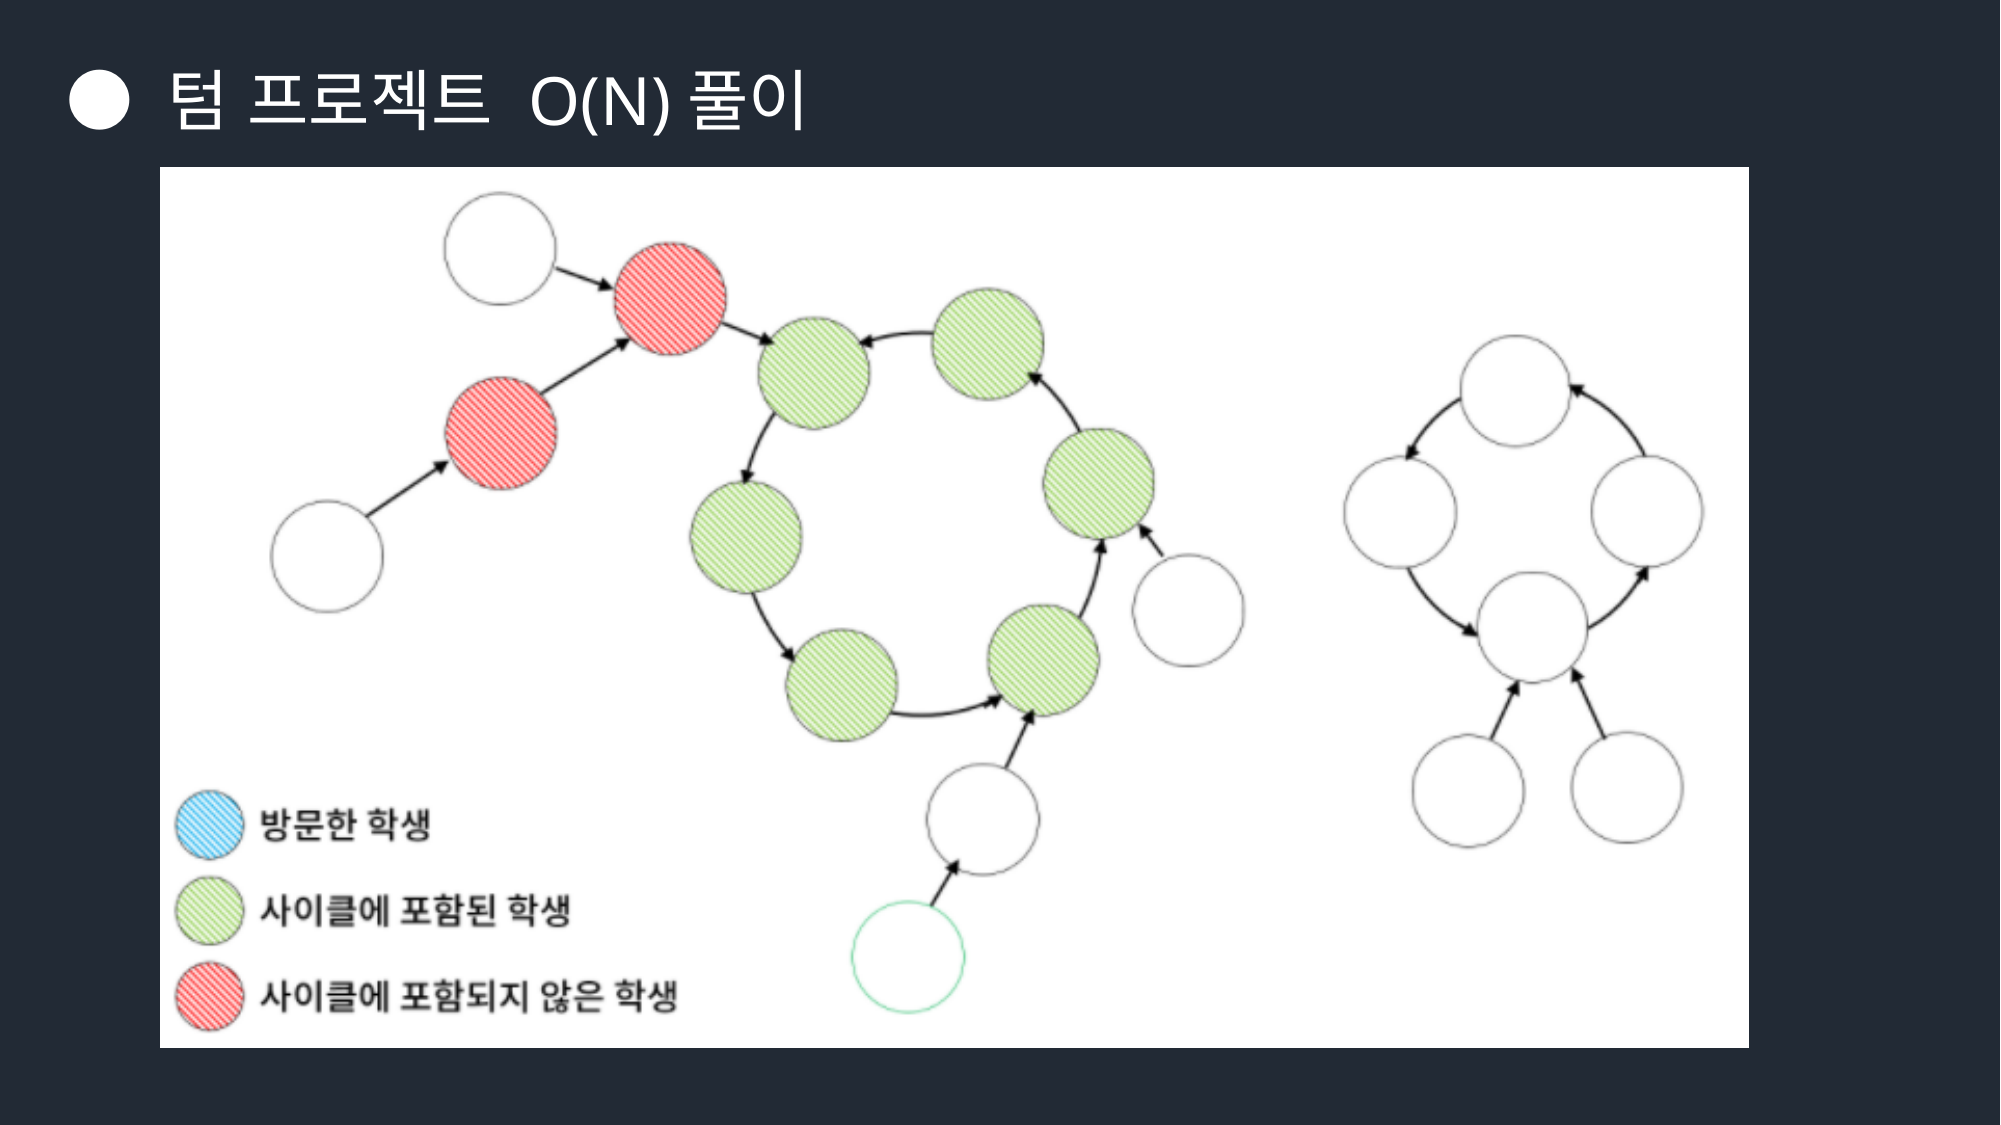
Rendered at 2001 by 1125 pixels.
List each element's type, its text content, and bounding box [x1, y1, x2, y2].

picture [160, 167, 1749, 1048]
text_box ● 텀 프로젝트 O(N)풀이 [51, 51, 1149, 146]
